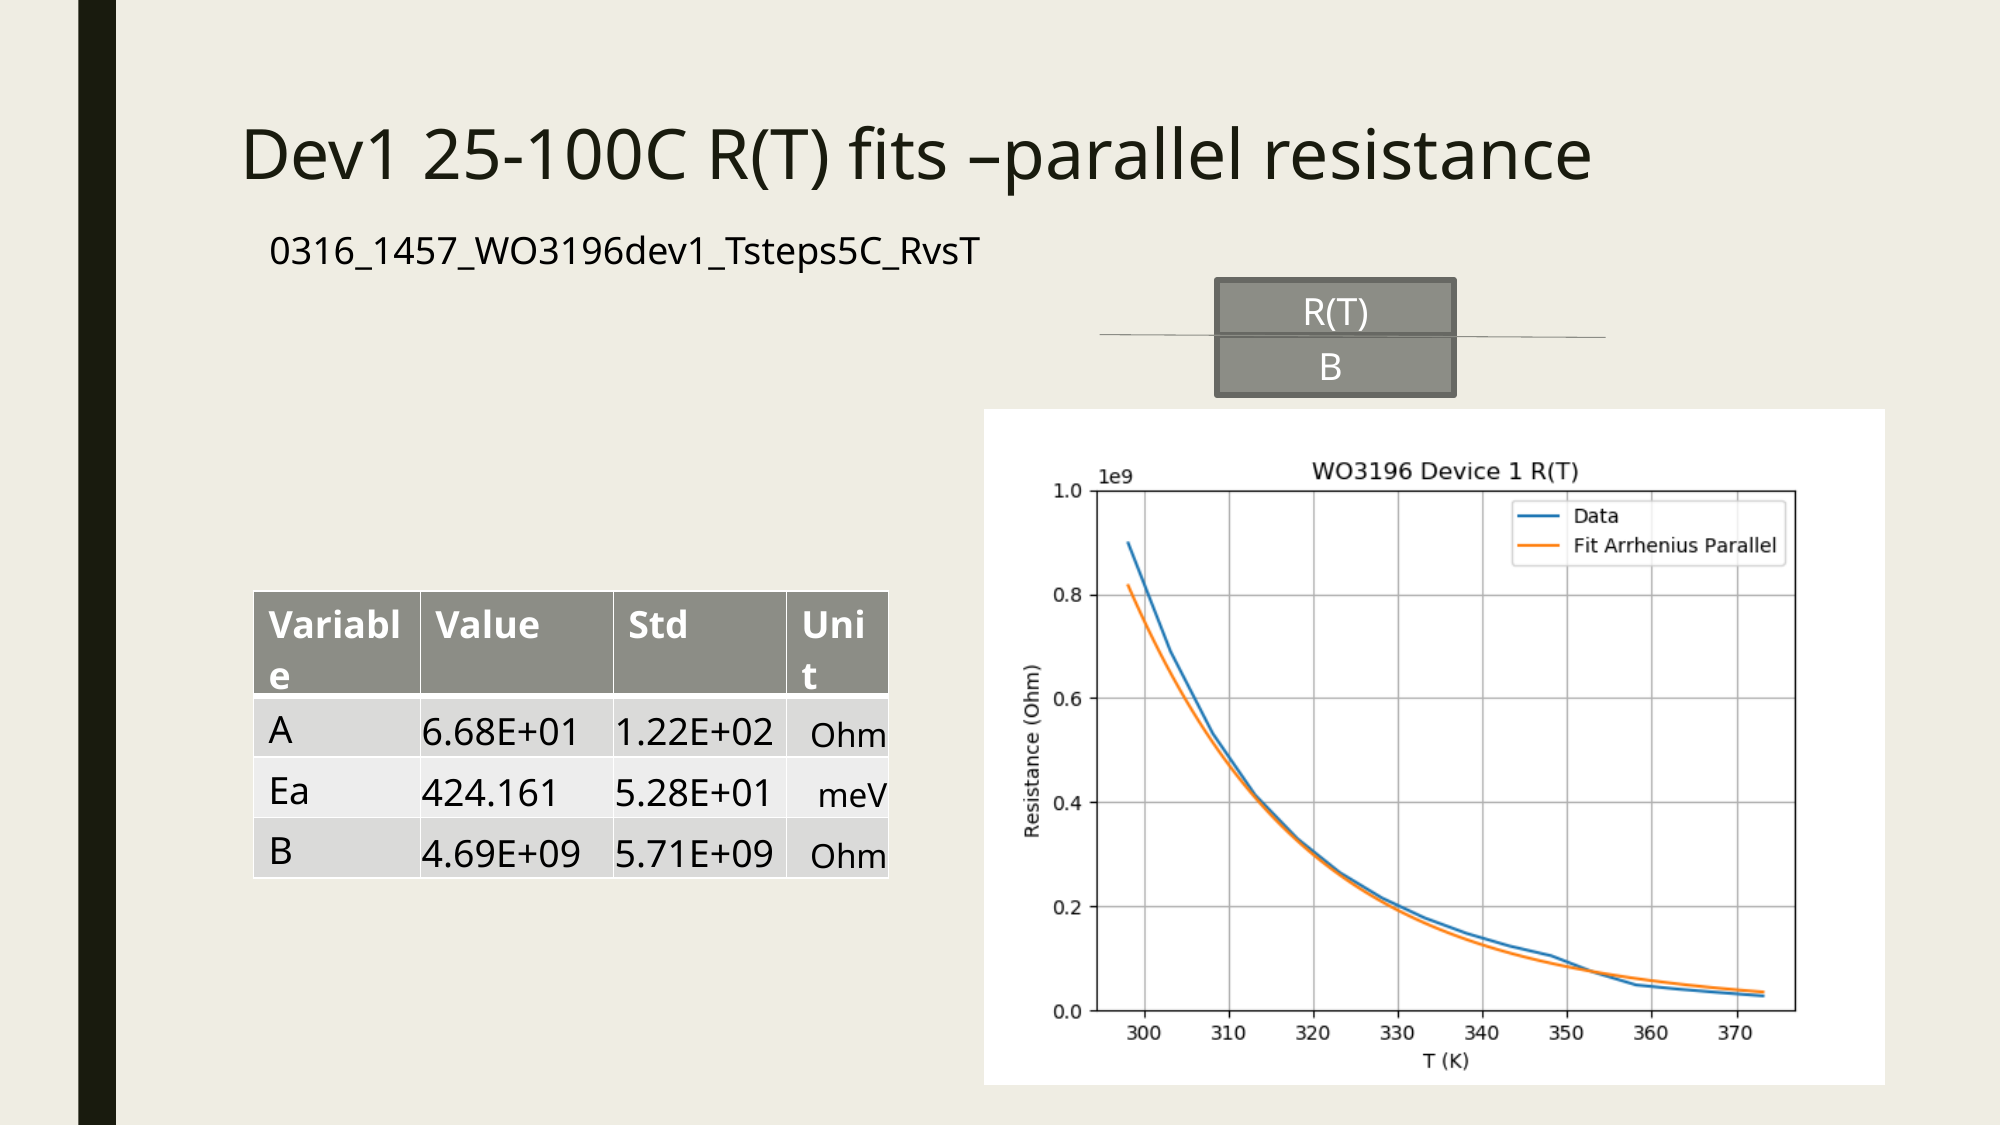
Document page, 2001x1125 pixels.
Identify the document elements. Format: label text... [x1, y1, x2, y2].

table_cell meV [787, 758, 888, 817]
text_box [1099, 334, 1606, 338]
table_cell 6.68E+01 [421, 699, 613, 756]
table_cell 5.28E+01 [614, 758, 786, 817]
table_cell 5.71E+09 [614, 818, 786, 877]
title Dev1 25-100C R(T) fits –parallel resistance [225, 112, 1800, 243]
table_cell 424.161 [421, 758, 613, 817]
table_cell 1.22E+02 [614, 699, 786, 756]
text_box 0316_1457_WO3196dev1_Tsteps5C_RvsT [254, 219, 996, 280]
table_cell B [254, 818, 420, 877]
text_box R(T) [1214, 277, 1457, 332]
table_header Value [421, 592, 613, 693]
table_cell Ohm [787, 699, 888, 756]
table_header Unit [787, 592, 888, 693]
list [984, 409, 1885, 1085]
table_cell A [254, 699, 420, 756]
text_box B [1214, 338, 1457, 398]
table_cell Ea [254, 758, 420, 817]
table_header Std [614, 592, 786, 693]
table_header Variable [254, 592, 420, 693]
table_cell Ohm [787, 818, 888, 877]
table_cell 4.69E+09 [421, 818, 613, 877]
